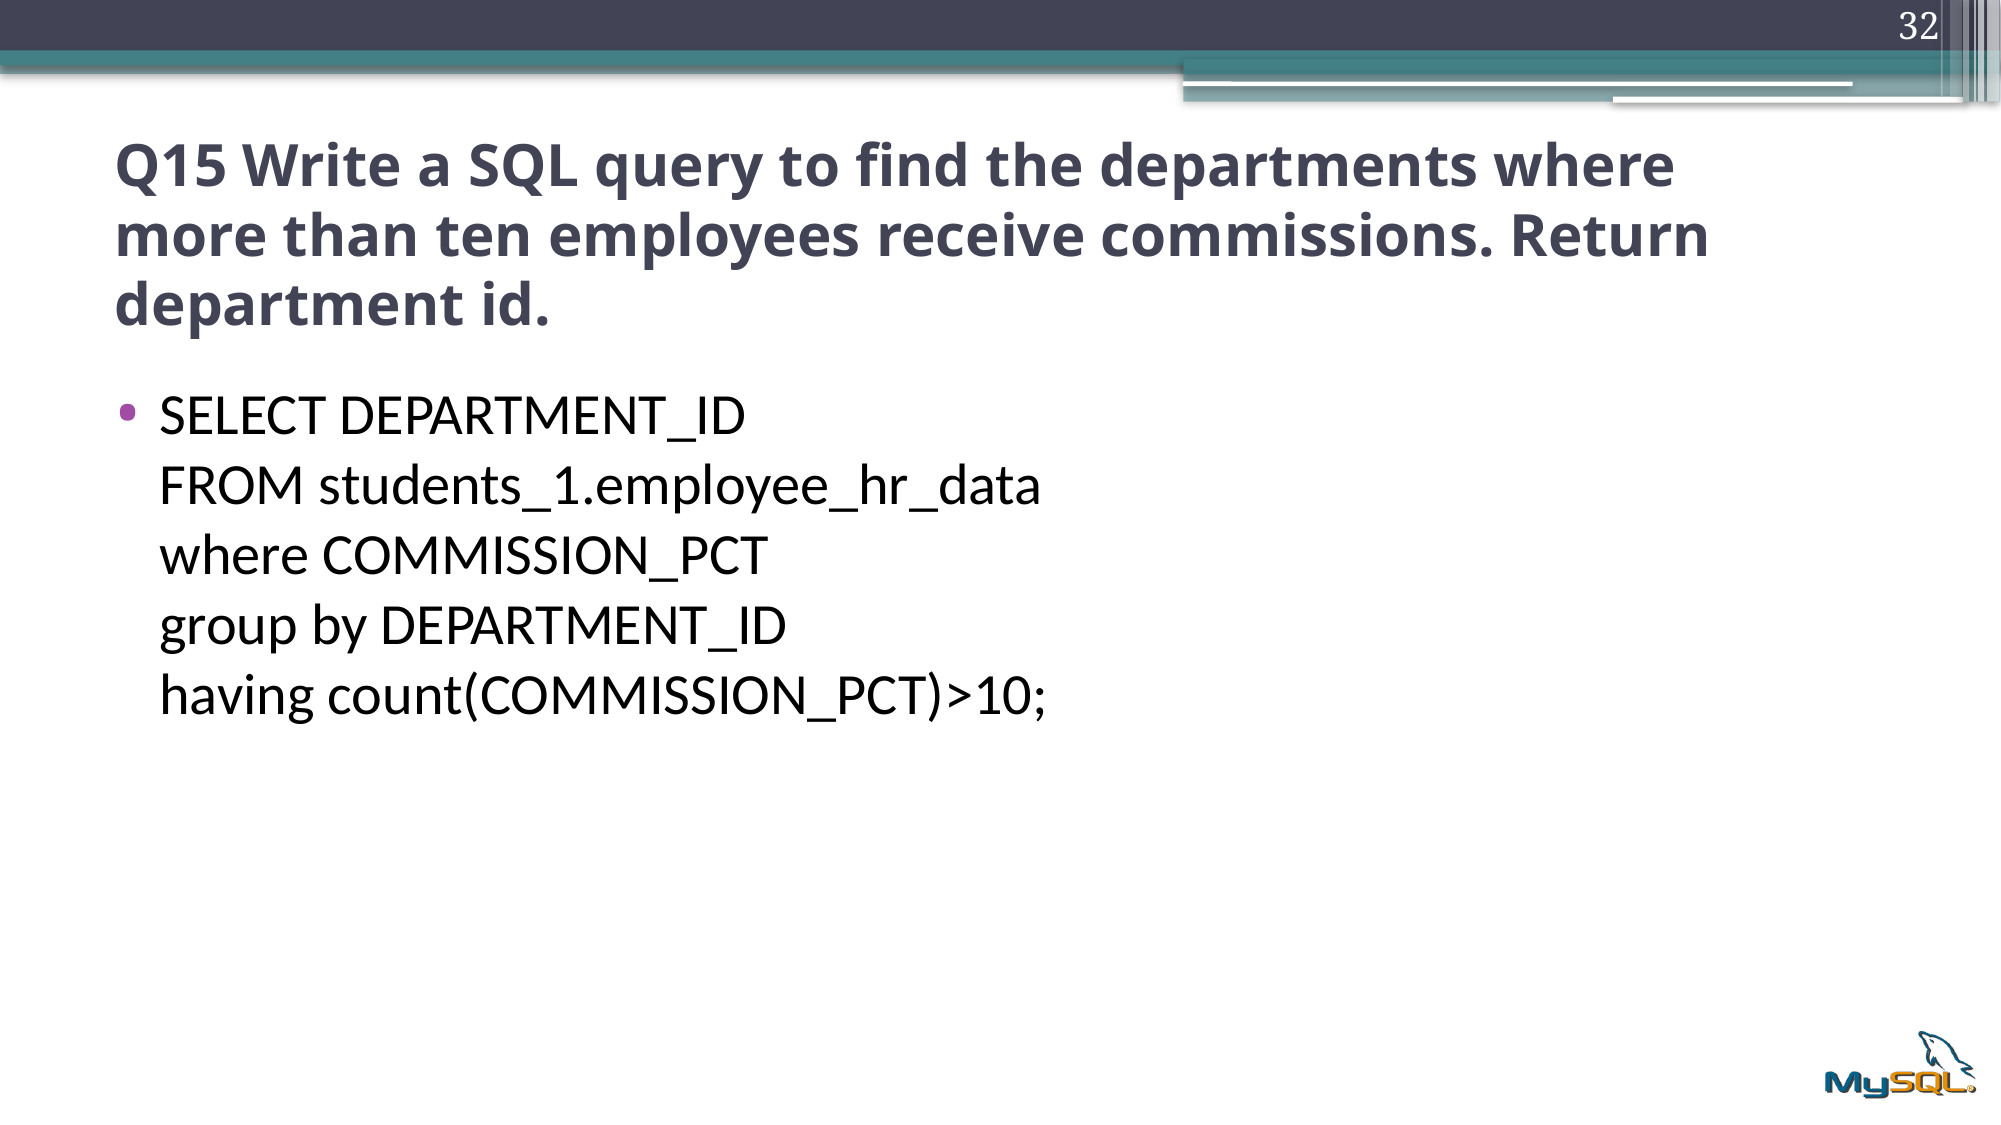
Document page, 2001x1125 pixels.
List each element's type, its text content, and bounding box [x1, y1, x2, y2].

picture [1812, 989, 1987, 1125]
slide_number 32 [1788, 0, 1955, 61]
picture [1869, 1079, 1881, 1088]
title Q15 Write a SQL query to find the departments where more than ten employees receive commissions. Return department id. [99, 145, 1814, 321]
list SELECT DEPARTMENT_ID FROM students_1.employee_hr_data where COMMISSION_PCT group by DEPARTMENT_ID having count(COMMISSION_PCT)>10; [84, 368, 1885, 1079]
picture [1839, 1079, 1846, 1086]
